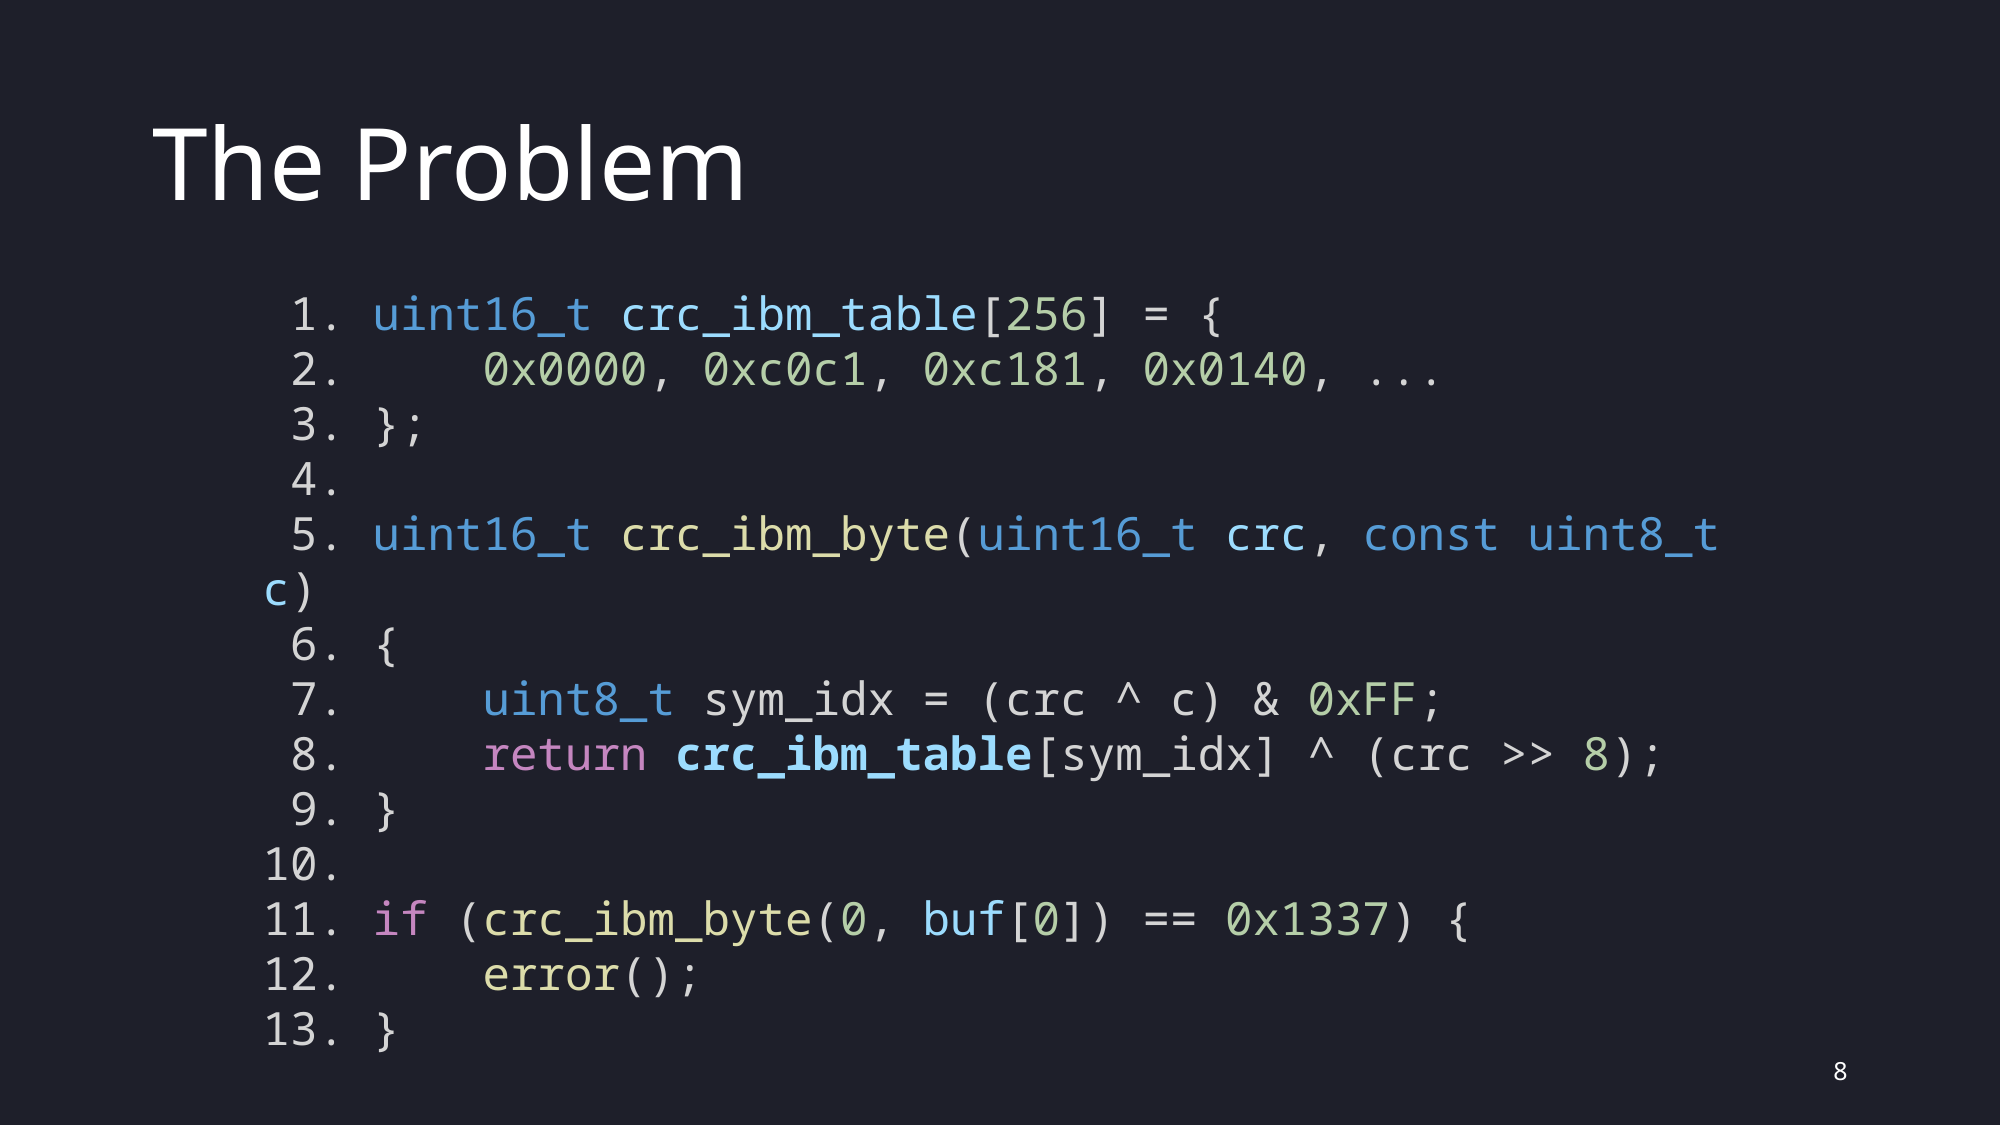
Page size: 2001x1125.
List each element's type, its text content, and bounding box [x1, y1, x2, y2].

text_box 1. uint16_t crc_ibm_table[256] = { 2. 0x0000, 0xc0c1, 0xc181, 0x0140, ... 3. }; 4. 5. uint16_t crc_ibm_byte(uint16_t crc, const uint8_t c) 6. { 7. uint8_t sym_idx = (crc ^ c) & 0xFF; 8. return crc_ibm_table[sym_idx] ^ (crc >> 8); 9. } 10. 11. if (crc_ibm_byte(0, buf[0]) == 0x1337) { 12. error(); 13. } [247, 277, 1753, 1062]
slide_number 8 [1412, 1042, 1863, 1103]
title The Problem [137, 59, 1863, 278]
